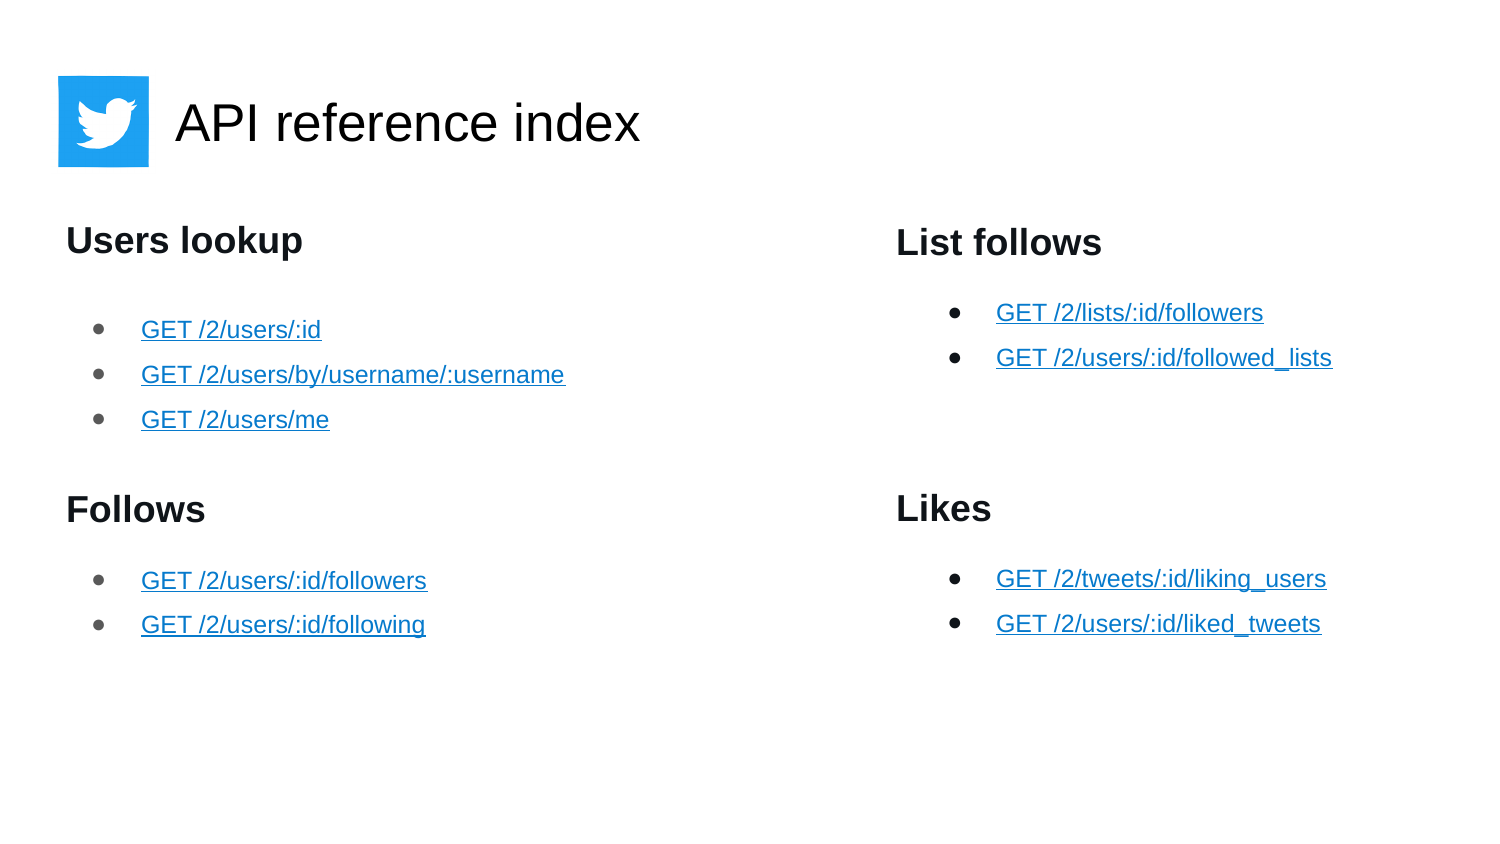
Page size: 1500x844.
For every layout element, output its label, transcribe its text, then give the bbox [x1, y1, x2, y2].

title API reference index [160, 72, 1449, 167]
picture [50, 68, 156, 174]
list Users lookup GET /2/users/:id GET /2/users/by/username/:username GET /2/users/me Follows GET /2/users/:id/followers GET /2/users/:id/following [51, 194, 705, 756]
list List follows GET /2/lists/:id/followers GET /2/users/:id/followed_lists Likes GET /2/tweets/:id/liking_users GET /2/users/:id/liked_tweets [881, 188, 1405, 750]
